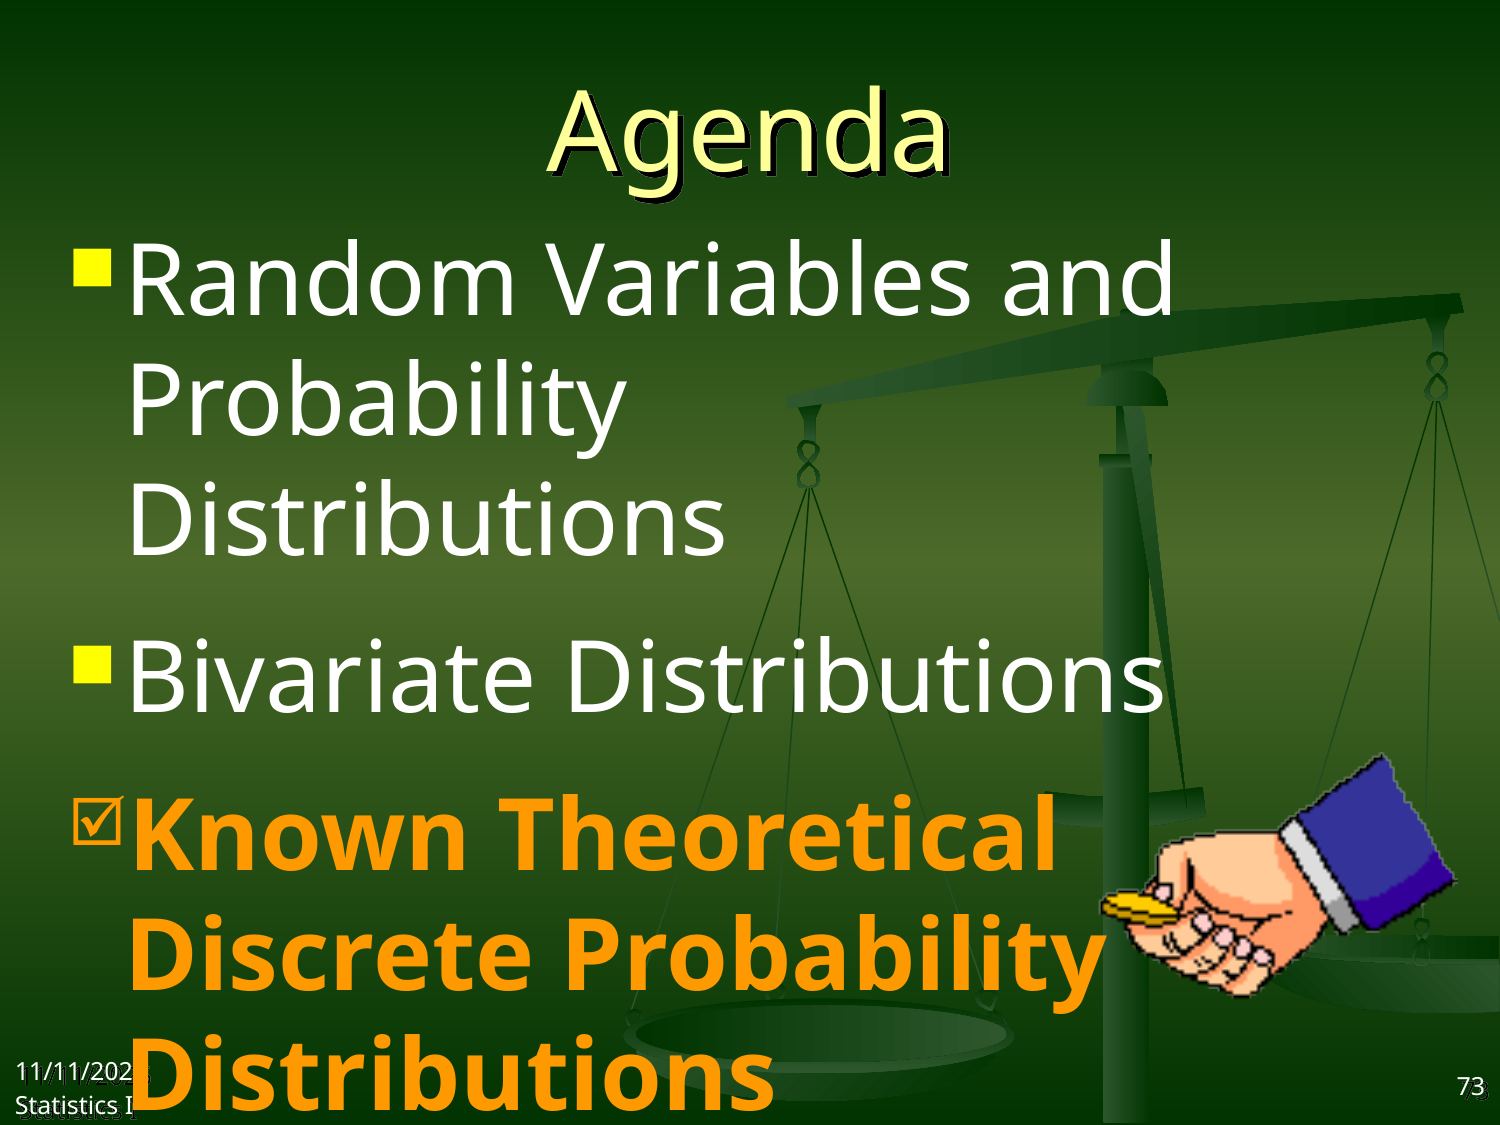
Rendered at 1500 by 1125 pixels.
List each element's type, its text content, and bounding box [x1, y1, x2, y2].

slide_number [0, 1049, 351, 1125]
picture [1080, 597, 1458, 1003]
slide_number 73 [1149, 1049, 1500, 1125]
title Agenda [74, 45, 1426, 209]
list Random Variables and Probability Distributions Bivariate Distributions Known Theoretical Discrete Probability Distributions [52, 207, 1235, 1036]
